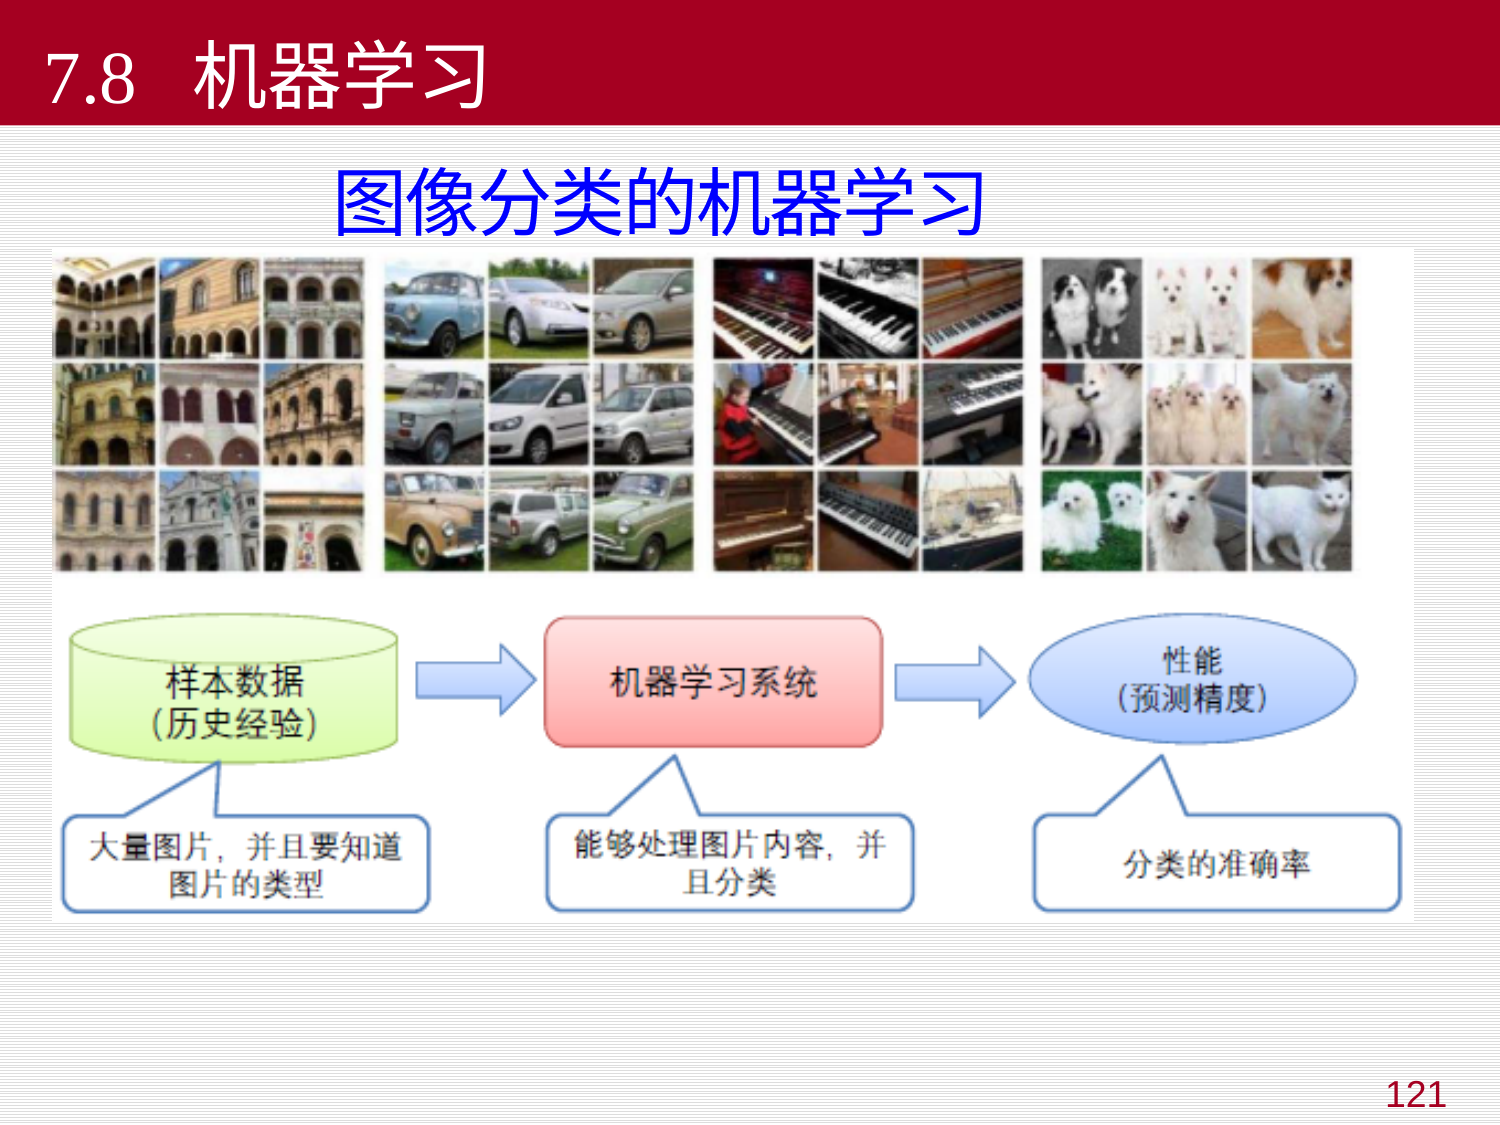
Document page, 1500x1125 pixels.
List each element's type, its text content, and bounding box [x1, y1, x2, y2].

text_box [1068, 162, 1436, 638]
text_box 图像分类的机器学习 [317, 147, 1068, 249]
text_box 7.8 机器学习 [0, 0, 1500, 126]
picture [52, 249, 1414, 923]
text_box [88, 162, 317, 249]
slide_number 121 [1137, 1062, 1463, 1122]
